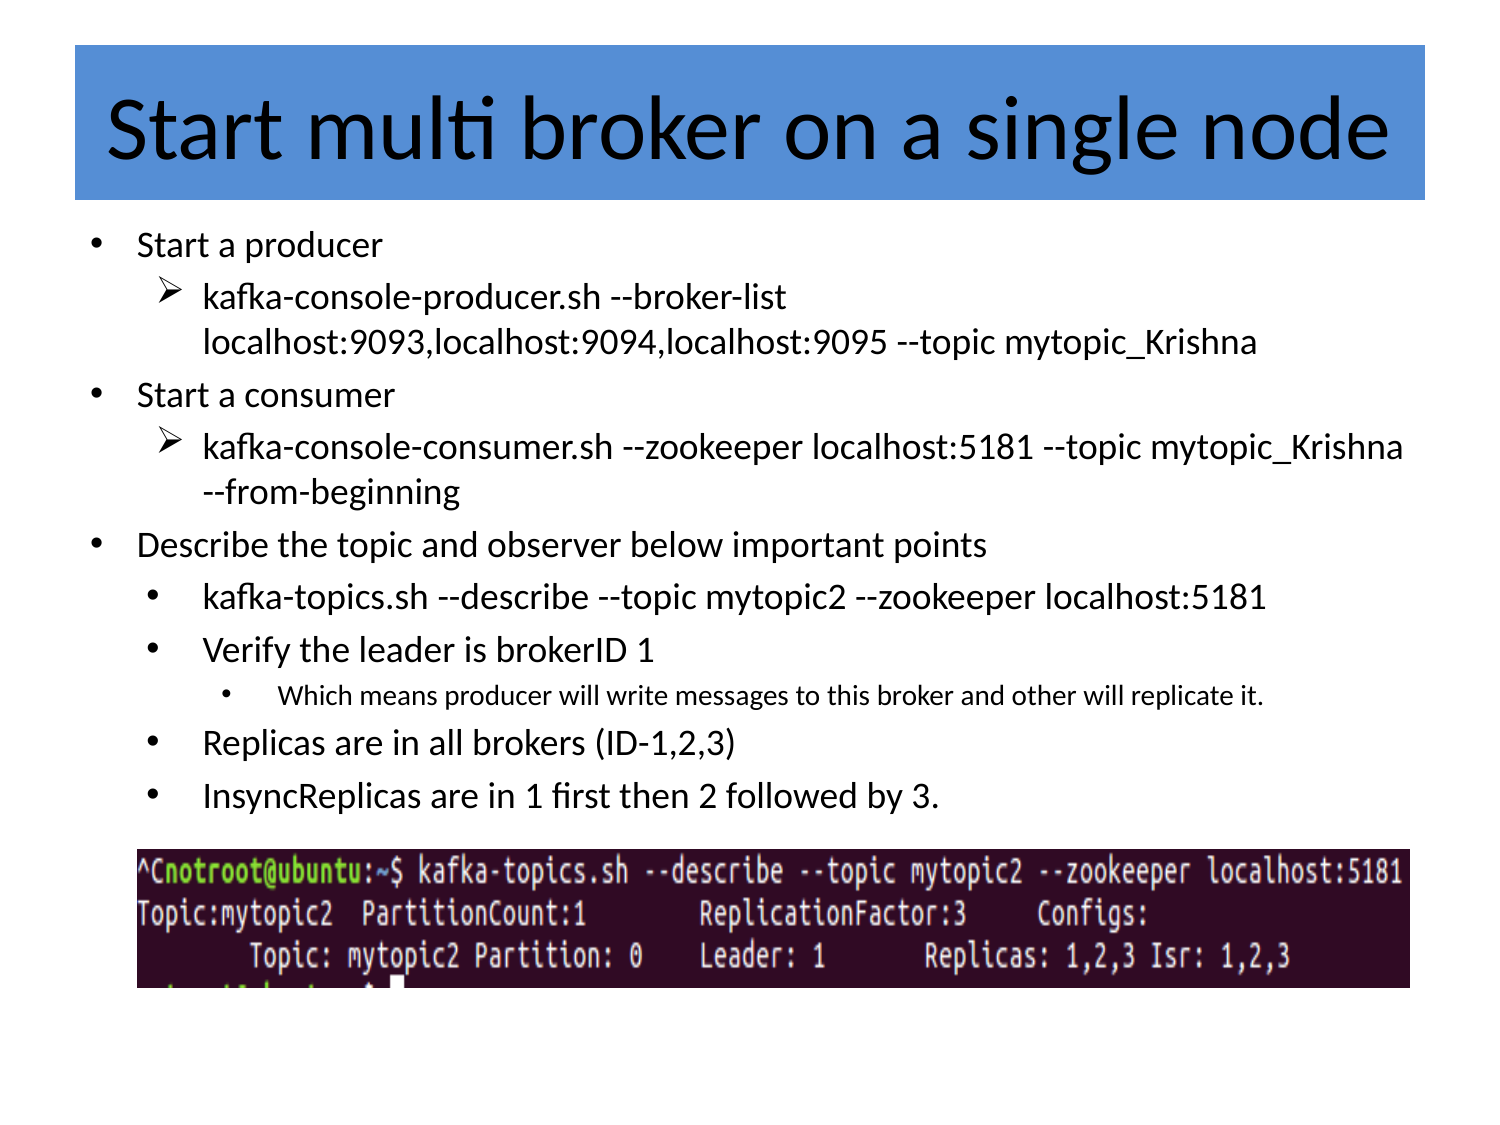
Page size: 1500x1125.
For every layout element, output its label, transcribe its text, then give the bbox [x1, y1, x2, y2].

list Start a producer kafka-console-producer.sh --broker-list localhost:9093,localhost:9094,localhost:9095 --topic mytopic_Krishna Start a consumer kafka-console-consumer.sh --zookeeper localhost:5181 --topic mytopic_Krishna --from-beginning Describe the topic and observer below important points kafka-topics.sh --describe --topic mytopic2 --zookeeper localhost:5181 Verify the leader is brokerID 1 Which means producer will write messages to this broker and other will replicate it. Replicas are in all brokers (ID-1,2,3) InsyncReplicas are in 1 first then 2 followed by 3. [75, 212, 1425, 955]
title Start multi broker on a single node [75, 45, 1425, 200]
picture [137, 849, 1410, 988]
